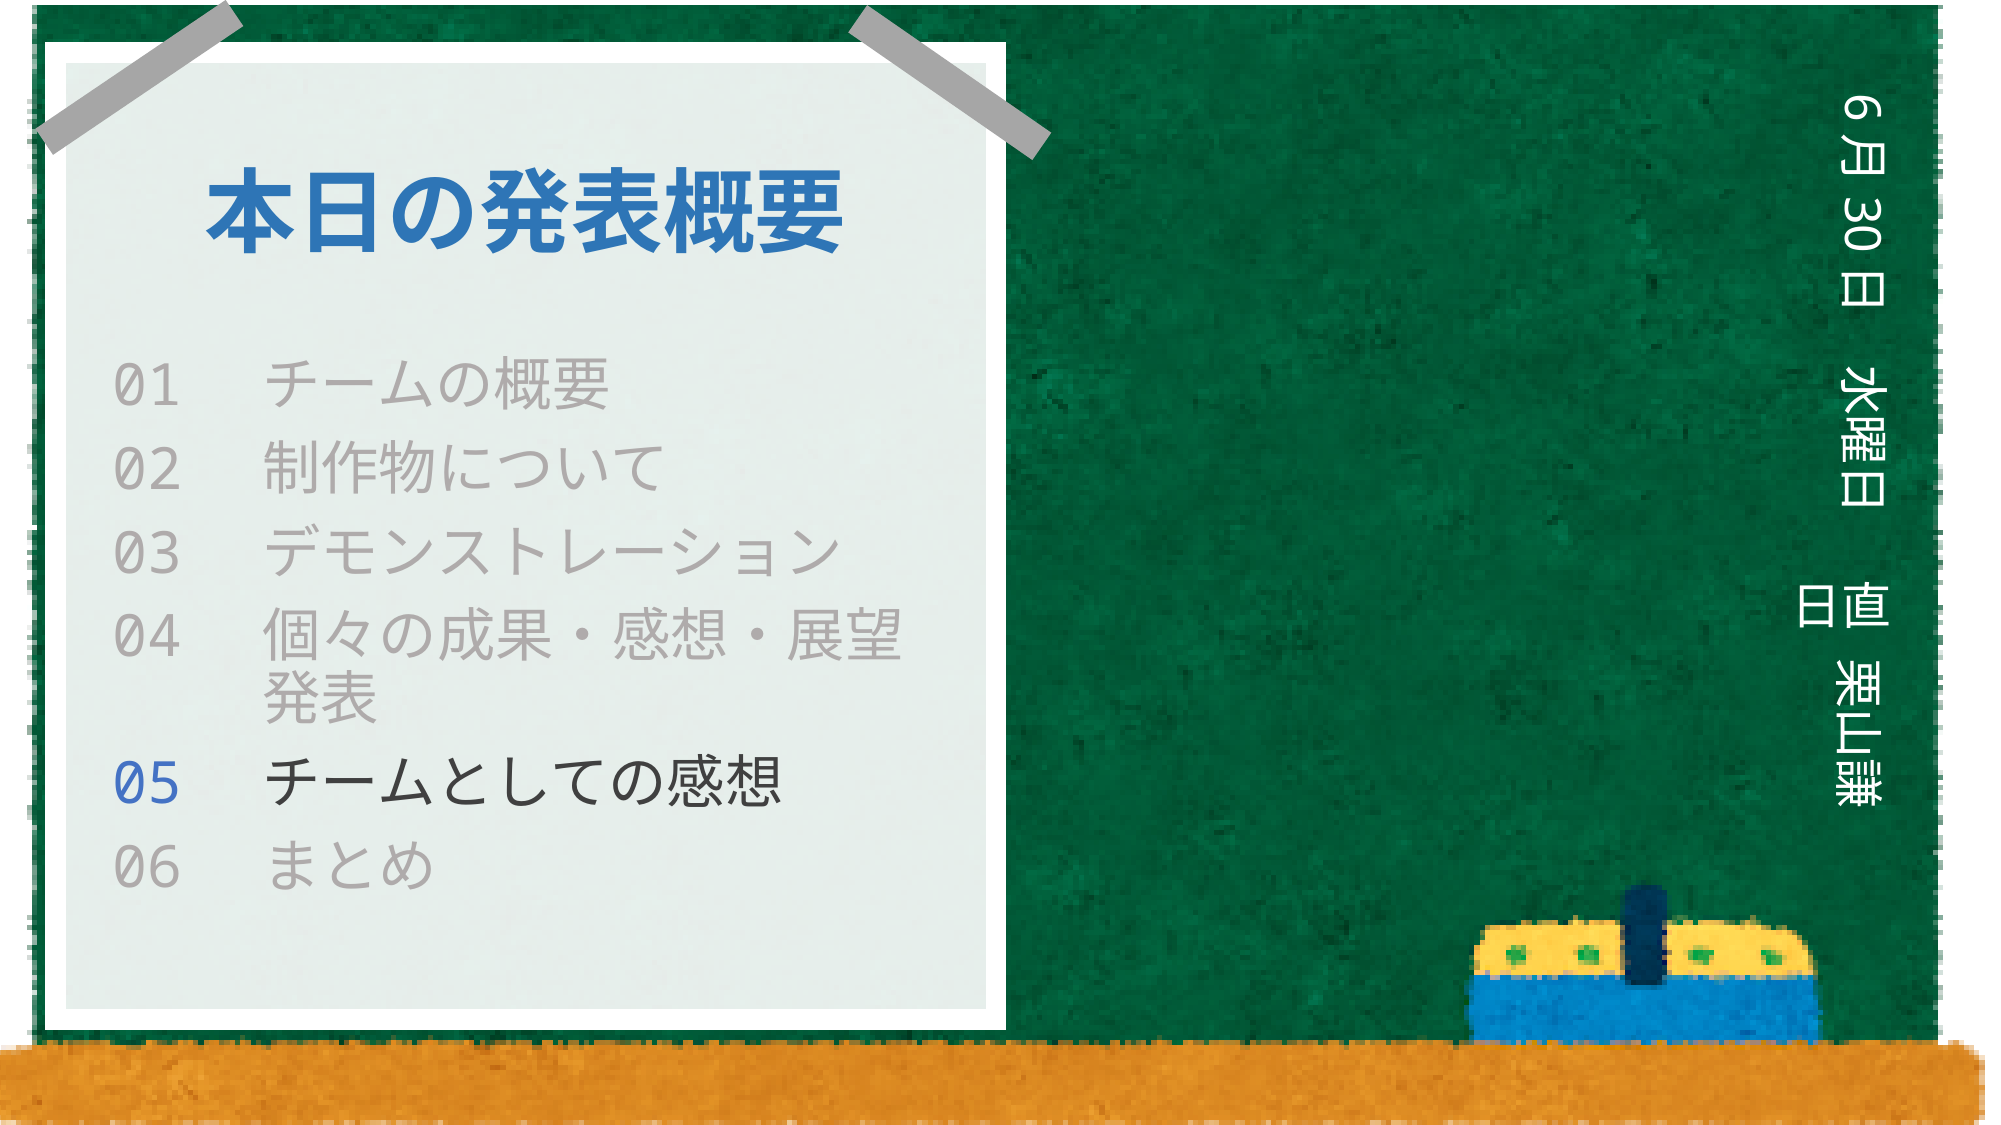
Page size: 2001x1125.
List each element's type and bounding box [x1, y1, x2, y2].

text_box [216, 0, 231, 5]
picture [0, 5, 2001, 1125]
